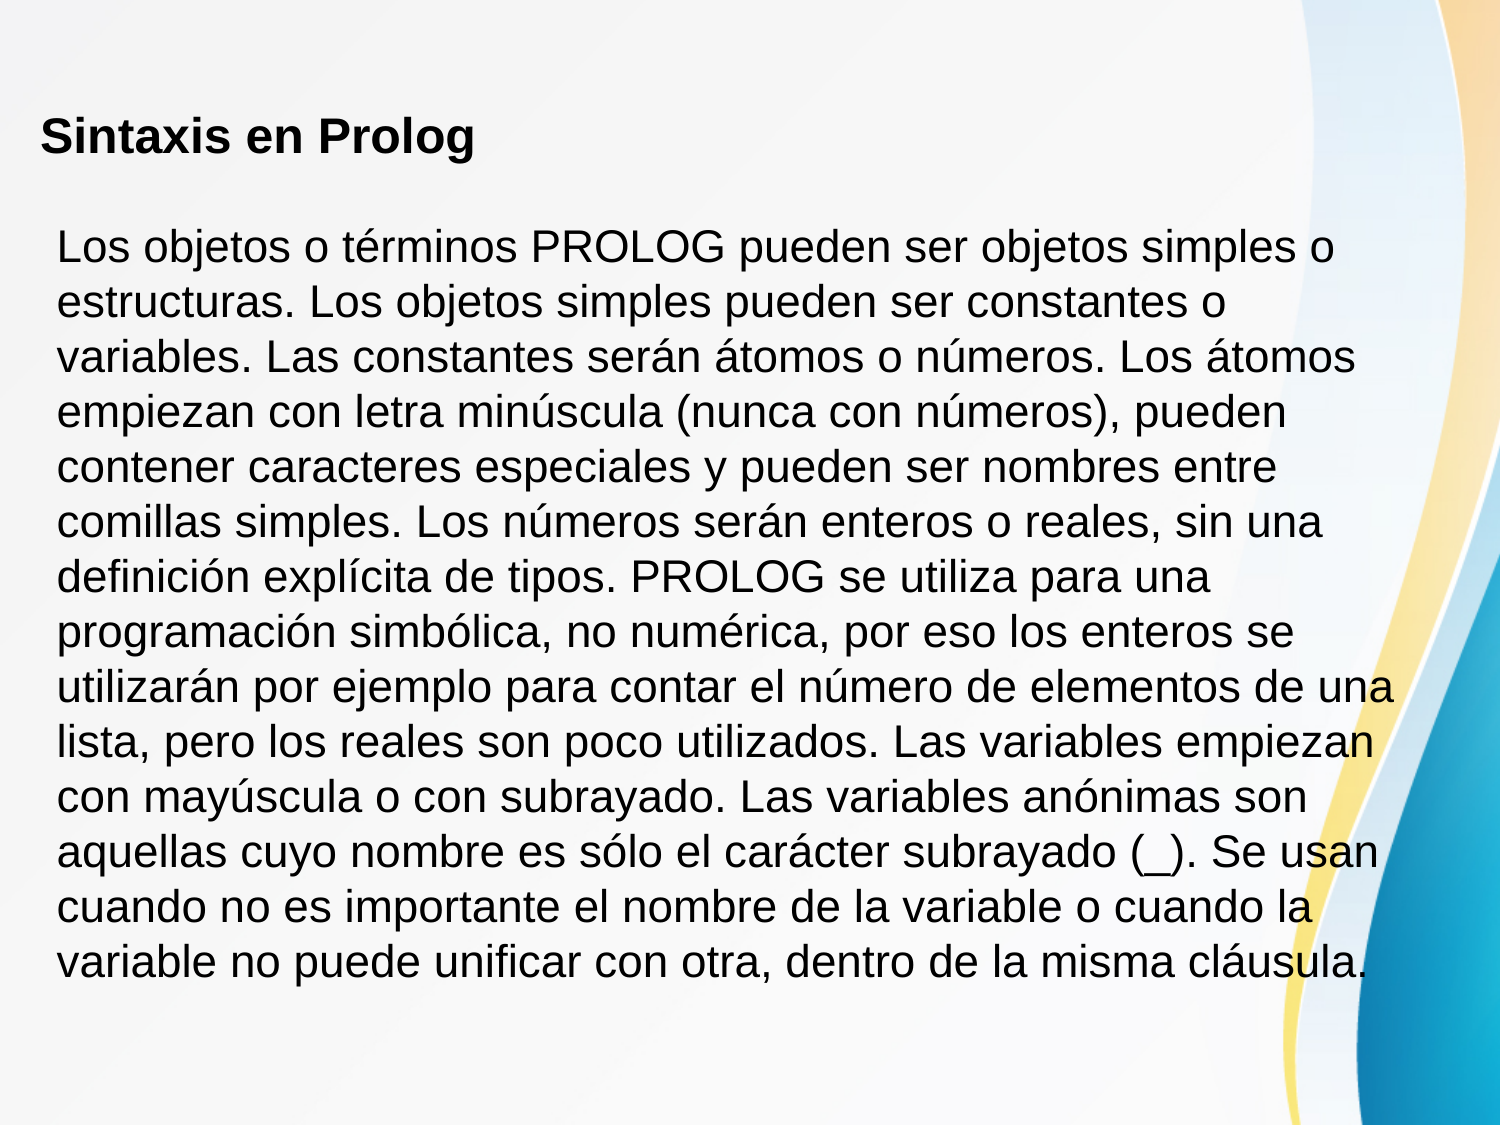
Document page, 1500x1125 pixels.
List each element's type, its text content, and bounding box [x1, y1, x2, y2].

text_box Sintaxis en Prolog [26, 97, 1473, 168]
text_box Los objetos o términos PROLOG pueden ser objetos simples o estructuras. Los objetos simples pueden ser constantes o variables. Las constantes serán átomos o números. Los átomos empiezan con letra minúscula (nunca con números), pueden contener caracteres especiales y pueden ser nombres entre comillas simples. Los números serán enteros o reales, sin una definición explícita de tipos. PROLOG se utiliza para una programación simbólica, no numérica, por eso los enteros se utilizarán por ejemplo para contar el número de elementos de una lista, pero los reales son poco utilizados. Las variables empiezan con mayúscula o con subrayado. Las variables anónimas son aquellas cuyo nombre es sólo el carácter subrayado (_). Se usan cuando no es importante el nombre de la variable o cuando la variable no puede unificar con otra, dentro de la misma cláusula. [41, 209, 1439, 994]
picture [0, 0, 1500, 1125]
